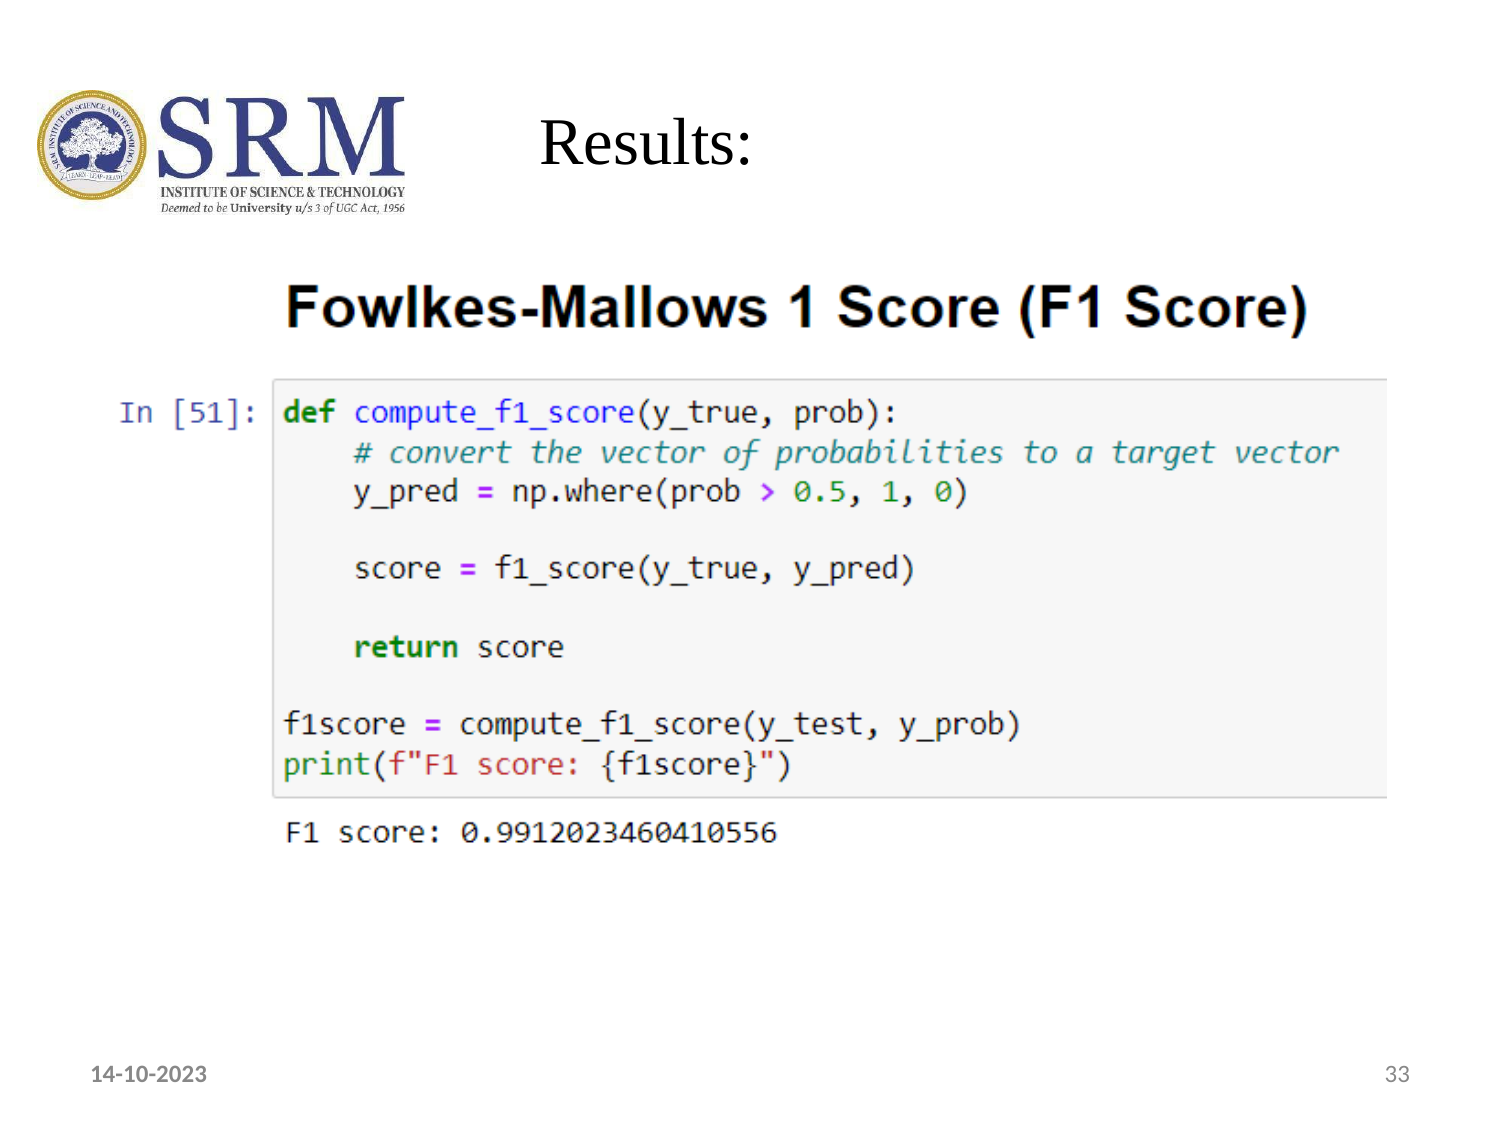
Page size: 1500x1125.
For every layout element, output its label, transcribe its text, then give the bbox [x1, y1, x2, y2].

picture [37, 90, 405, 215]
slide_number 33 [1074, 1042, 1425, 1103]
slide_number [75, 1042, 425, 1103]
picture [106, 247, 1387, 874]
list Results: [490, 90, 1140, 236]
